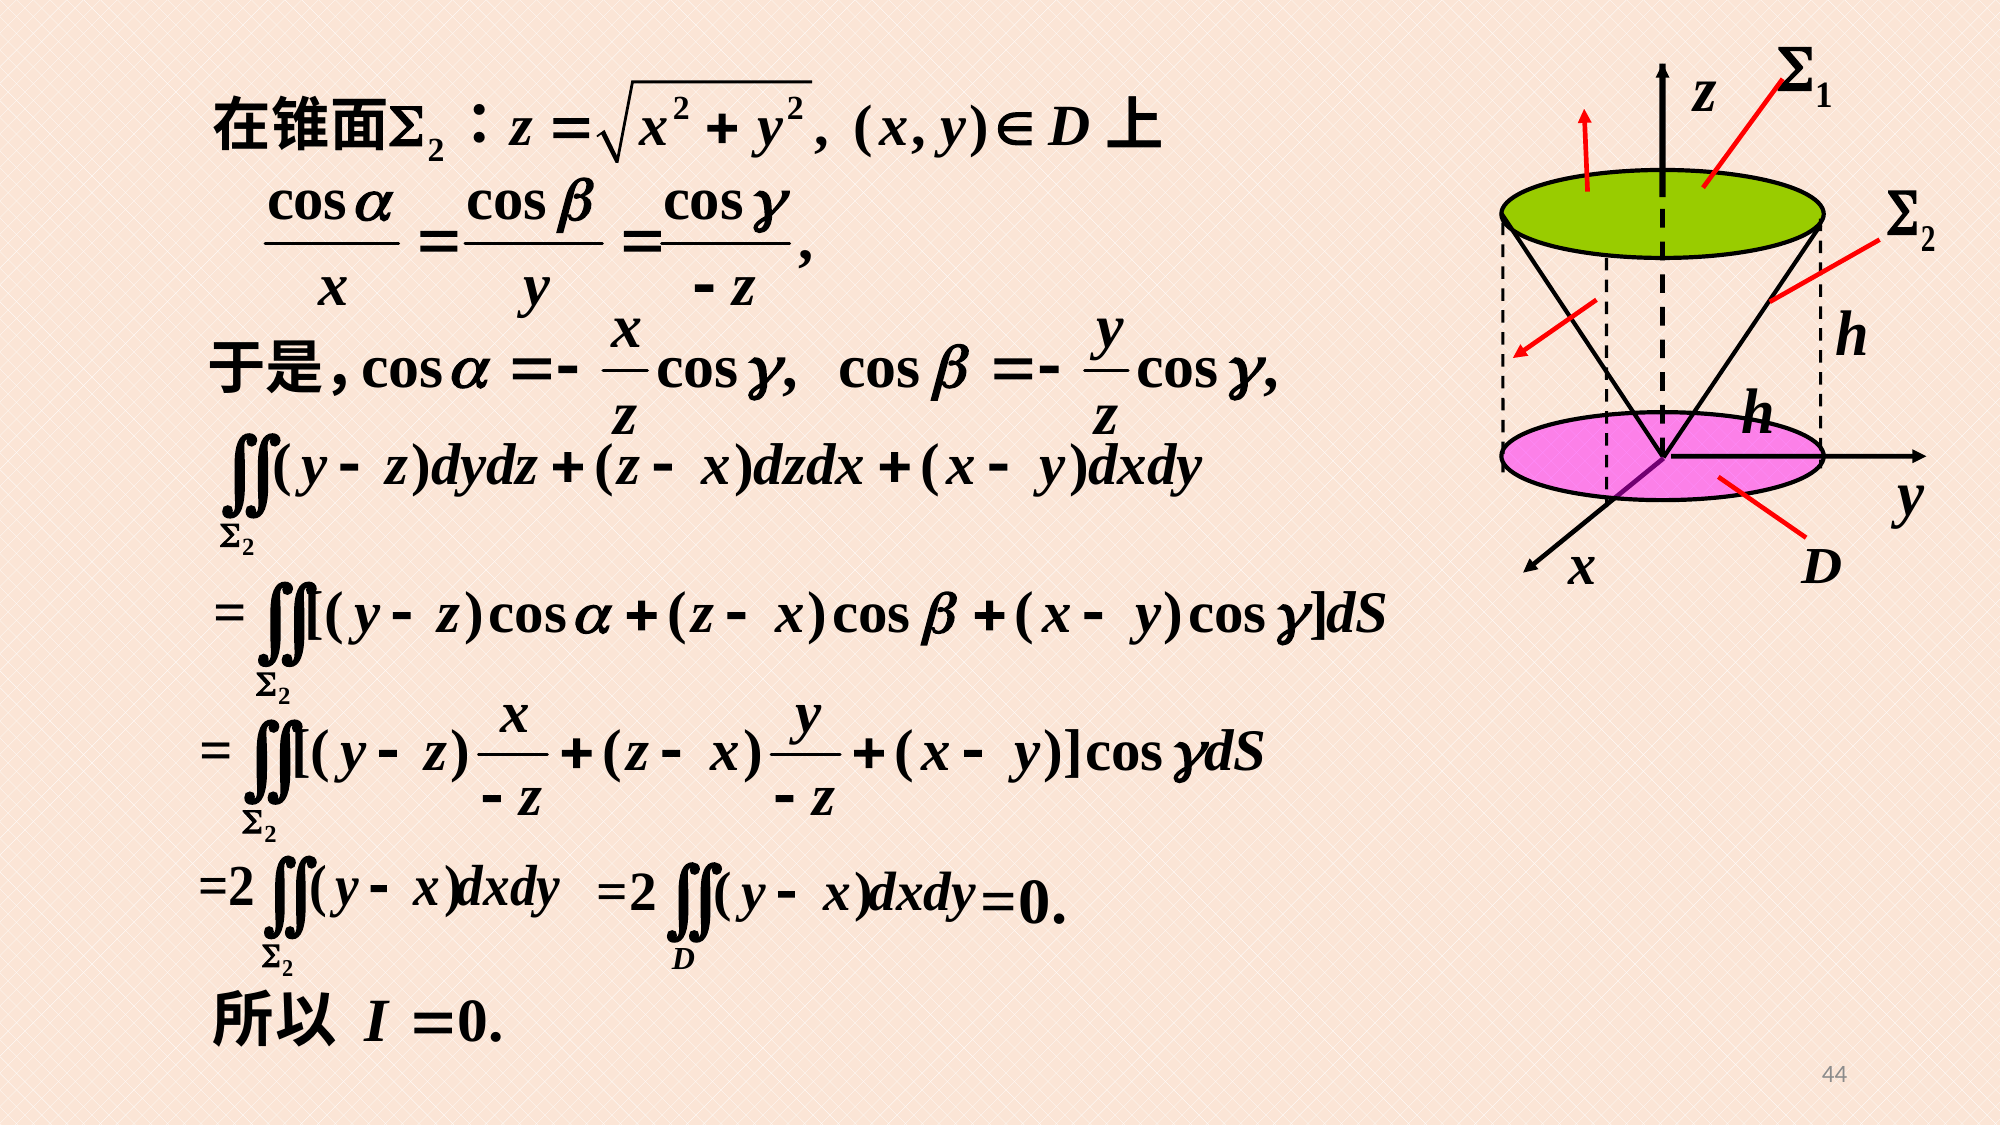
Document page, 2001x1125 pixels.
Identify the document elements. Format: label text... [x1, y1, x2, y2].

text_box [204, 558, 1403, 717]
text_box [204, 410, 1216, 558]
slide_number 44 [1412, 1042, 1863, 1103]
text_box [204, 979, 513, 1067]
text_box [254, 158, 826, 330]
text_box 于是， [192, 322, 353, 408]
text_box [204, 67, 1176, 175]
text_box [587, 854, 986, 980]
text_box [1501, 25, 1945, 600]
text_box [970, 864, 1079, 941]
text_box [1718, 476, 1852, 593]
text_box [190, 672, 1281, 854]
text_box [353, 284, 1314, 455]
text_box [190, 854, 572, 988]
